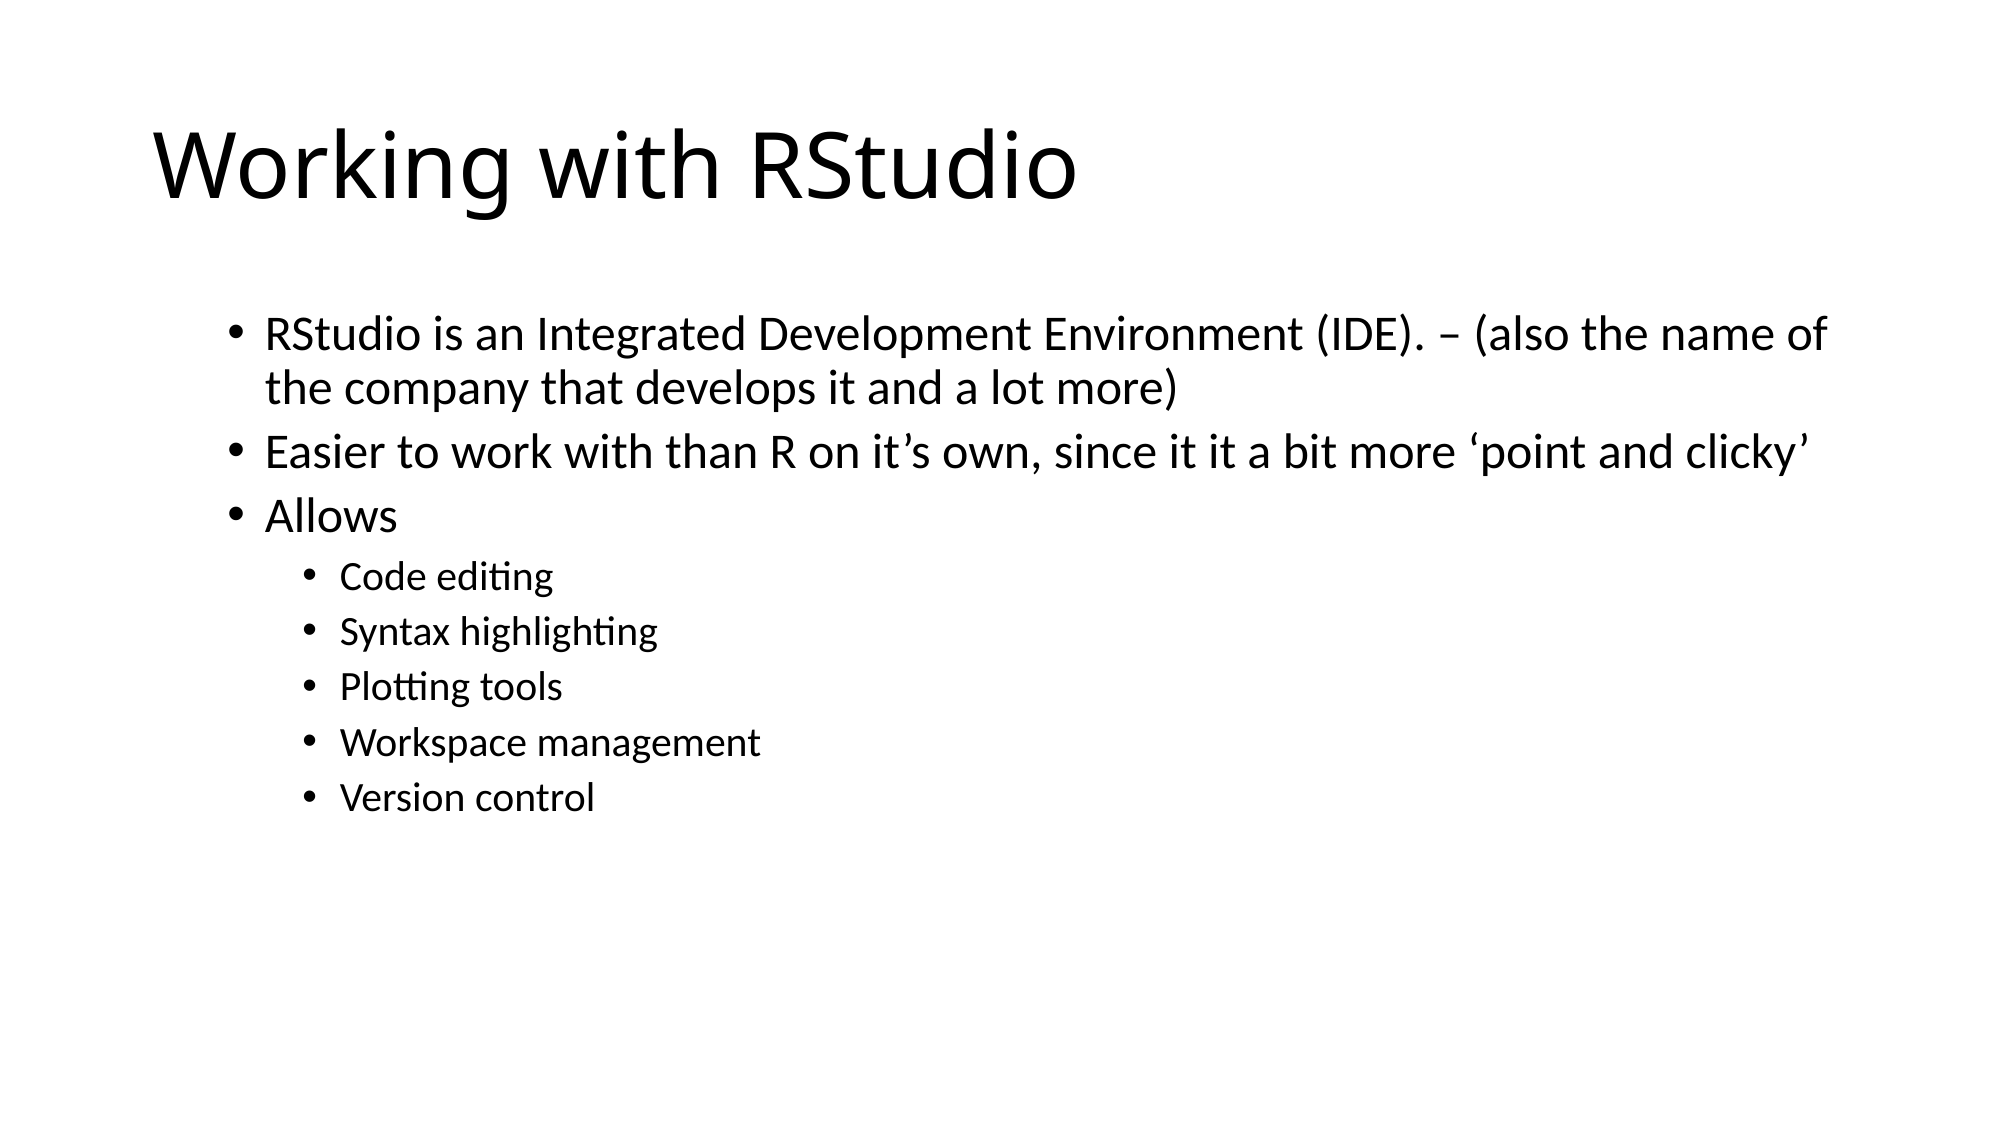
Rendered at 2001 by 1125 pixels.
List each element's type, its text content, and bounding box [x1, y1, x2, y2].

title Working with RStudio [137, 59, 1863, 278]
list RStudio is an Integrated Development Environment (IDE). – (also the name of the company that develops it and a lot more) Easier to work with than R on it’s own, since it it a bit more ‘point and clicky’ Allows Code editing Syntax highlighting Plotting tools Workspace management Version control [137, 299, 1863, 1014]
